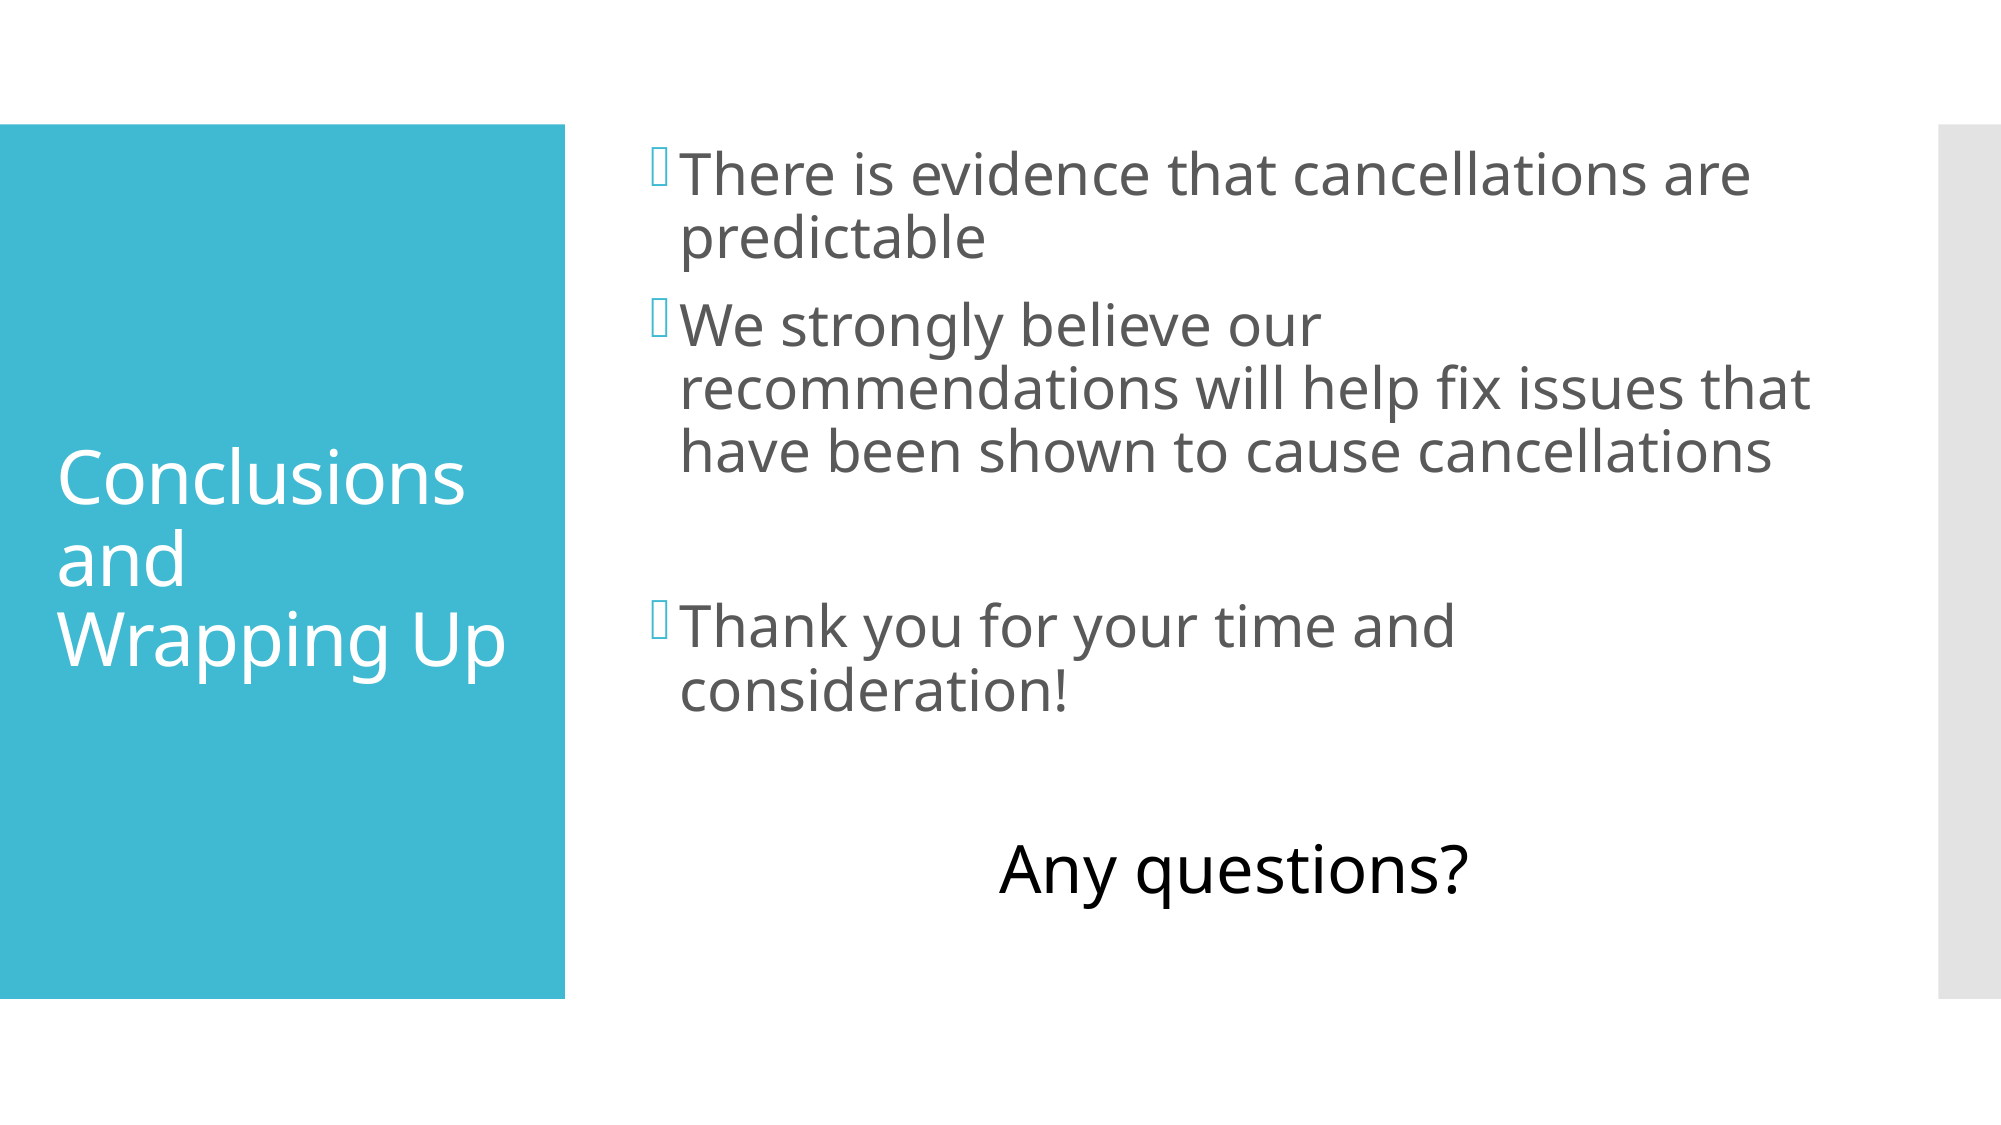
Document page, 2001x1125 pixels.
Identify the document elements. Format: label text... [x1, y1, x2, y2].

title Conclusions and Wrapping Up [41, 184, 525, 940]
list There is evidence that cancellations are predictable We strongly believe our recommendations will help fix issues that have been shown to cause cancellations Thank you for your time and consideration! Any questions? [634, 141, 1835, 982]
